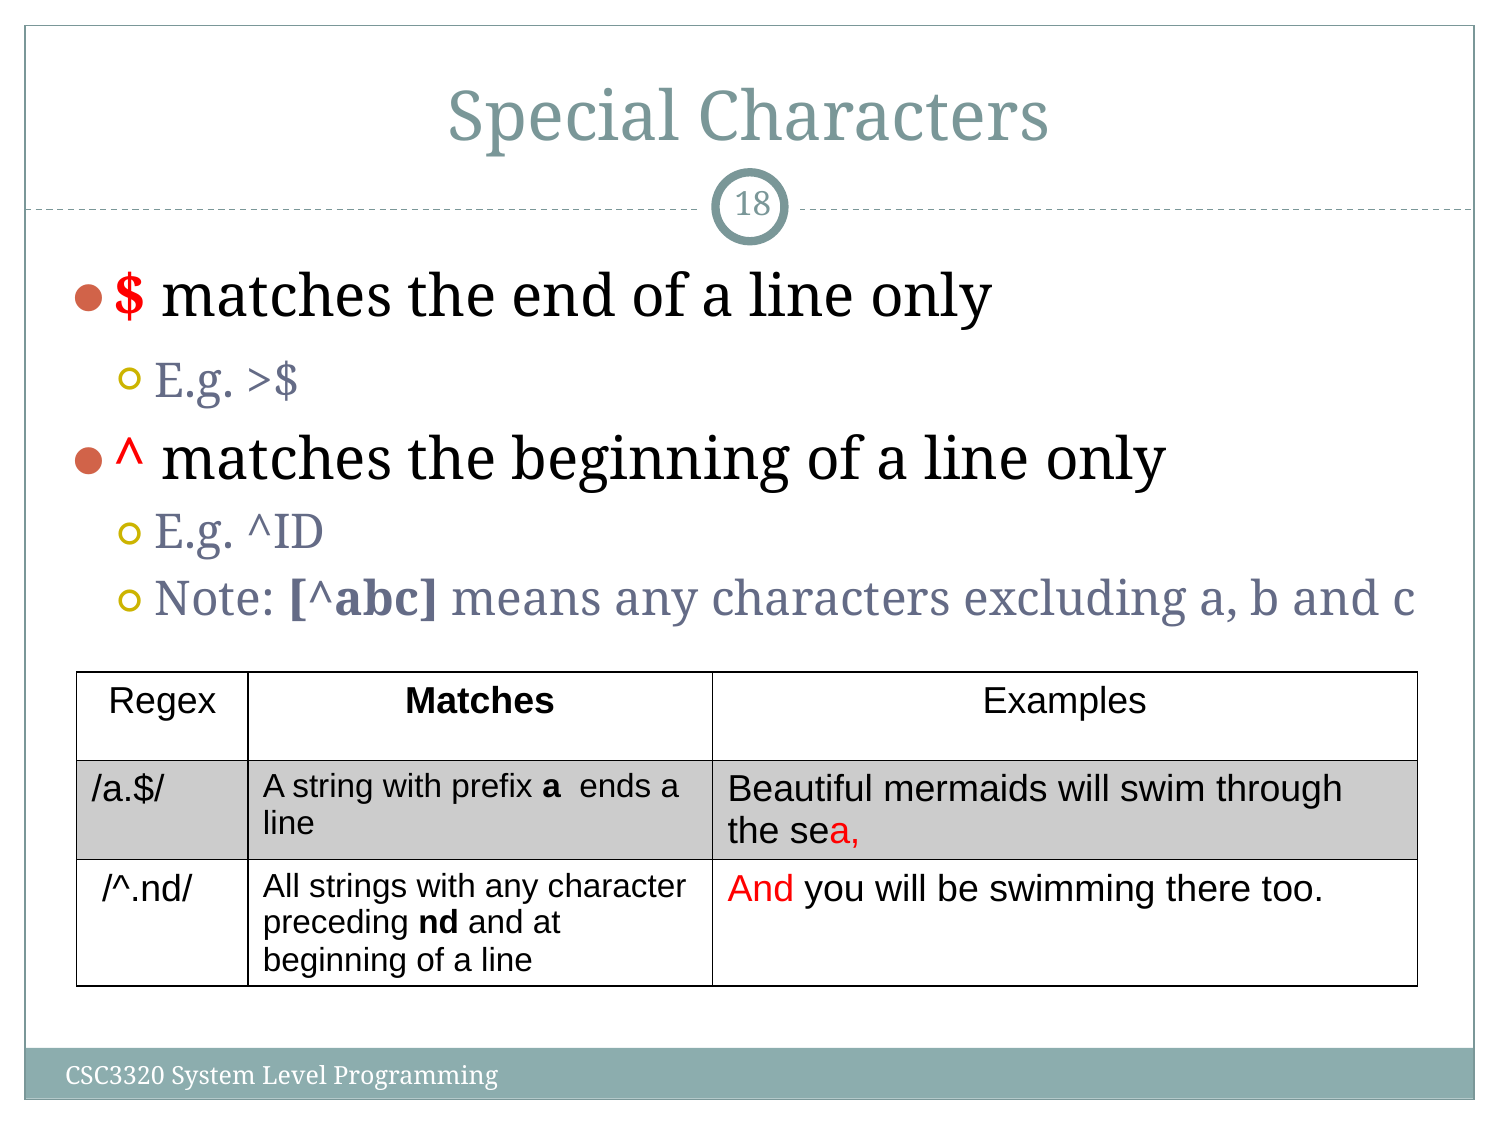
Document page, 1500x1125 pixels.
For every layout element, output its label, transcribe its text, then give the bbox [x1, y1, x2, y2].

title Special Characters [49, 37, 1450, 162]
table_cell And you will be swimming there too. [713, 860, 1417, 985]
table_cell Beautiful mermaids will swim through the sea, [713, 761, 1417, 859]
list $ matches the end of a line only E.g. >$ ^ matches the beginning of a line only E.g. ^ID Note: [^abc] means any characters excluding a, b and c [49, 250, 1445, 1001]
slide_number ‹#› [715, 168, 791, 241]
table_cell /a.$/ [77, 761, 247, 859]
footer CSC3320 System Level Programming [50, 1051, 638, 1112]
table_cell A string with prefix a ends a line [249, 761, 712, 859]
table_header Matches [249, 673, 712, 760]
table_cell /^.nd/ [77, 860, 247, 985]
table_header Examples [713, 673, 1417, 760]
table_cell All strings with any character preceding nd and at beginning of a line [249, 860, 712, 985]
table_header Regex [77, 673, 247, 760]
